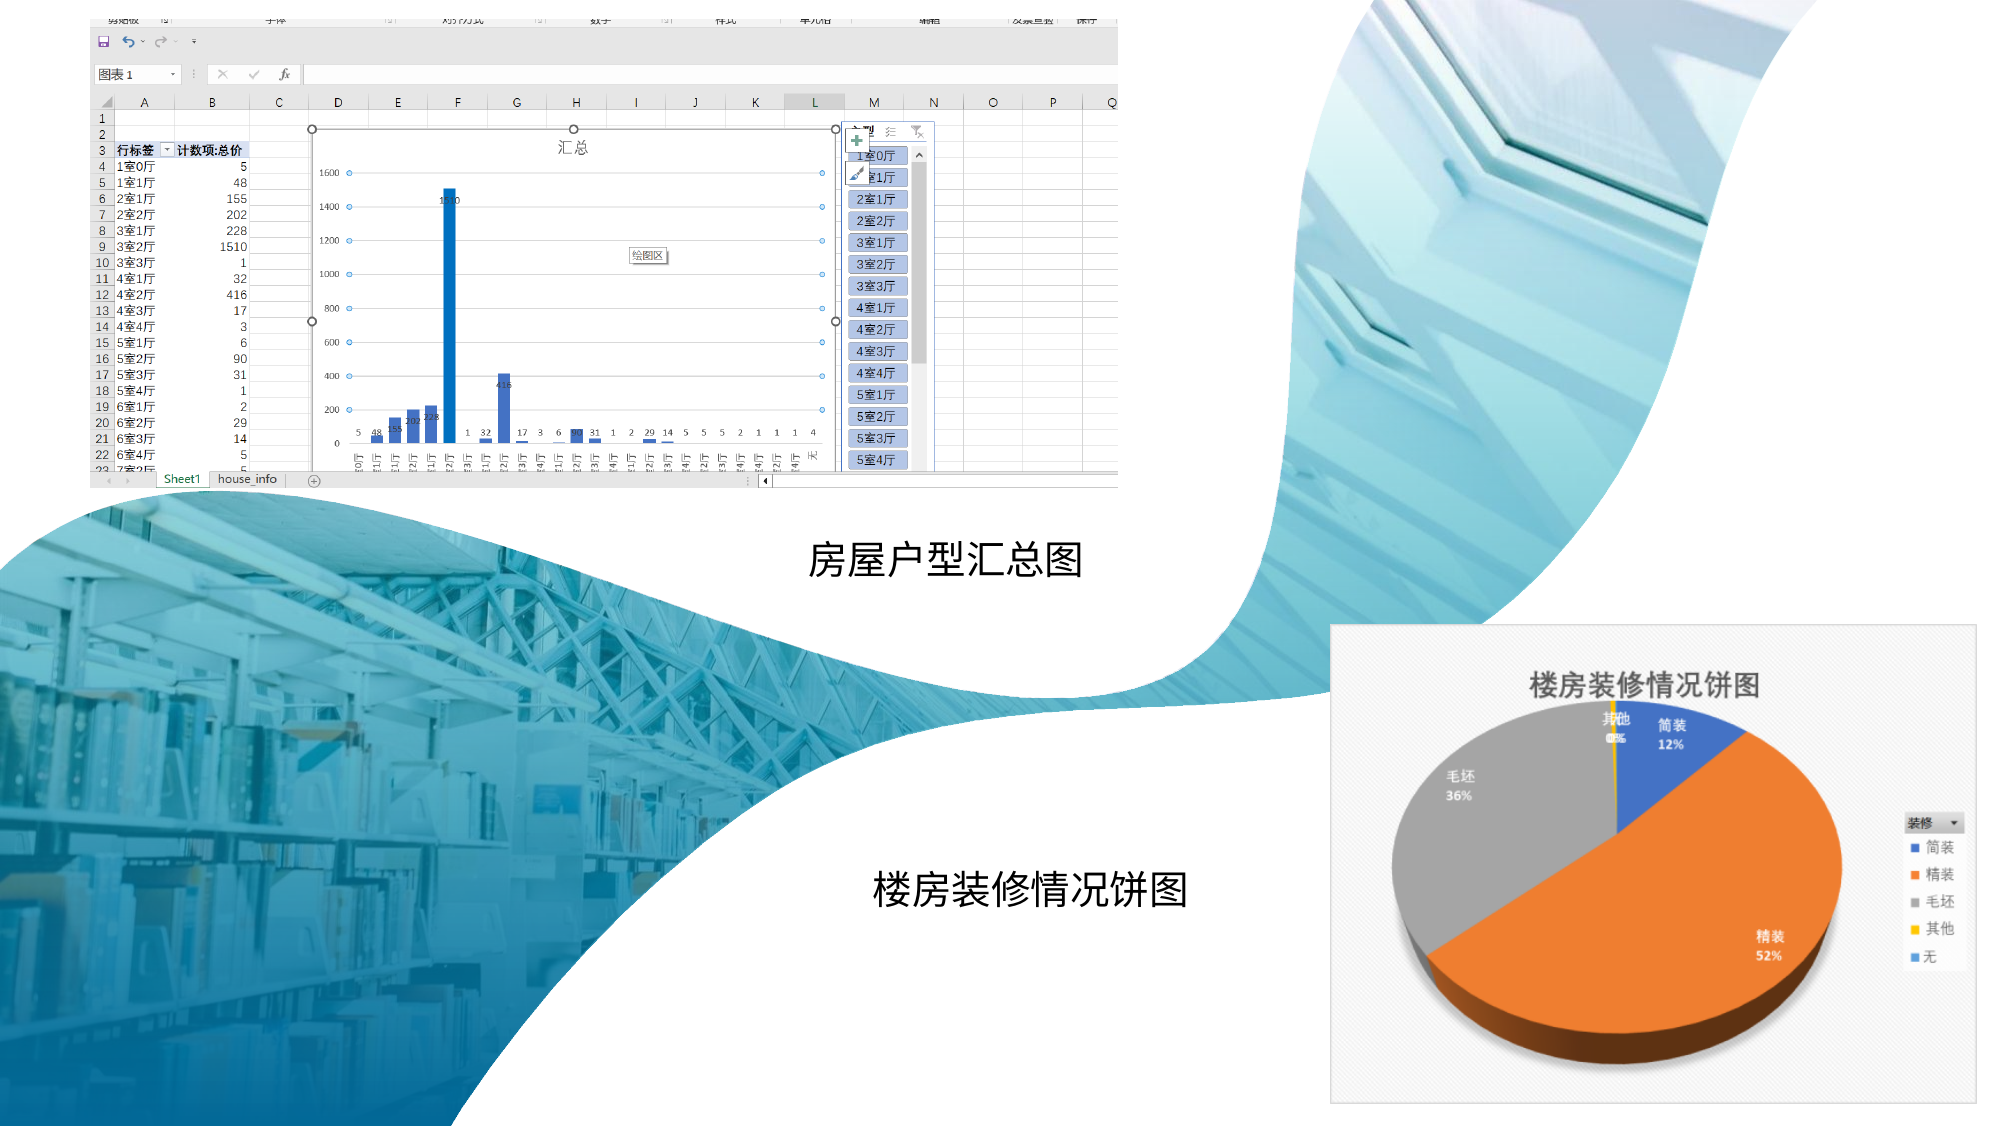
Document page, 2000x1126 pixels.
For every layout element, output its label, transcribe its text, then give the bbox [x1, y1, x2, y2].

text_box [0, 0, 1818, 1126]
text_box 楼房装修情况饼图 [858, 857, 1241, 921]
picture [1330, 624, 1977, 1104]
picture [90, 19, 1118, 489]
text_box 房屋户型汇总图 [793, 527, 1225, 590]
